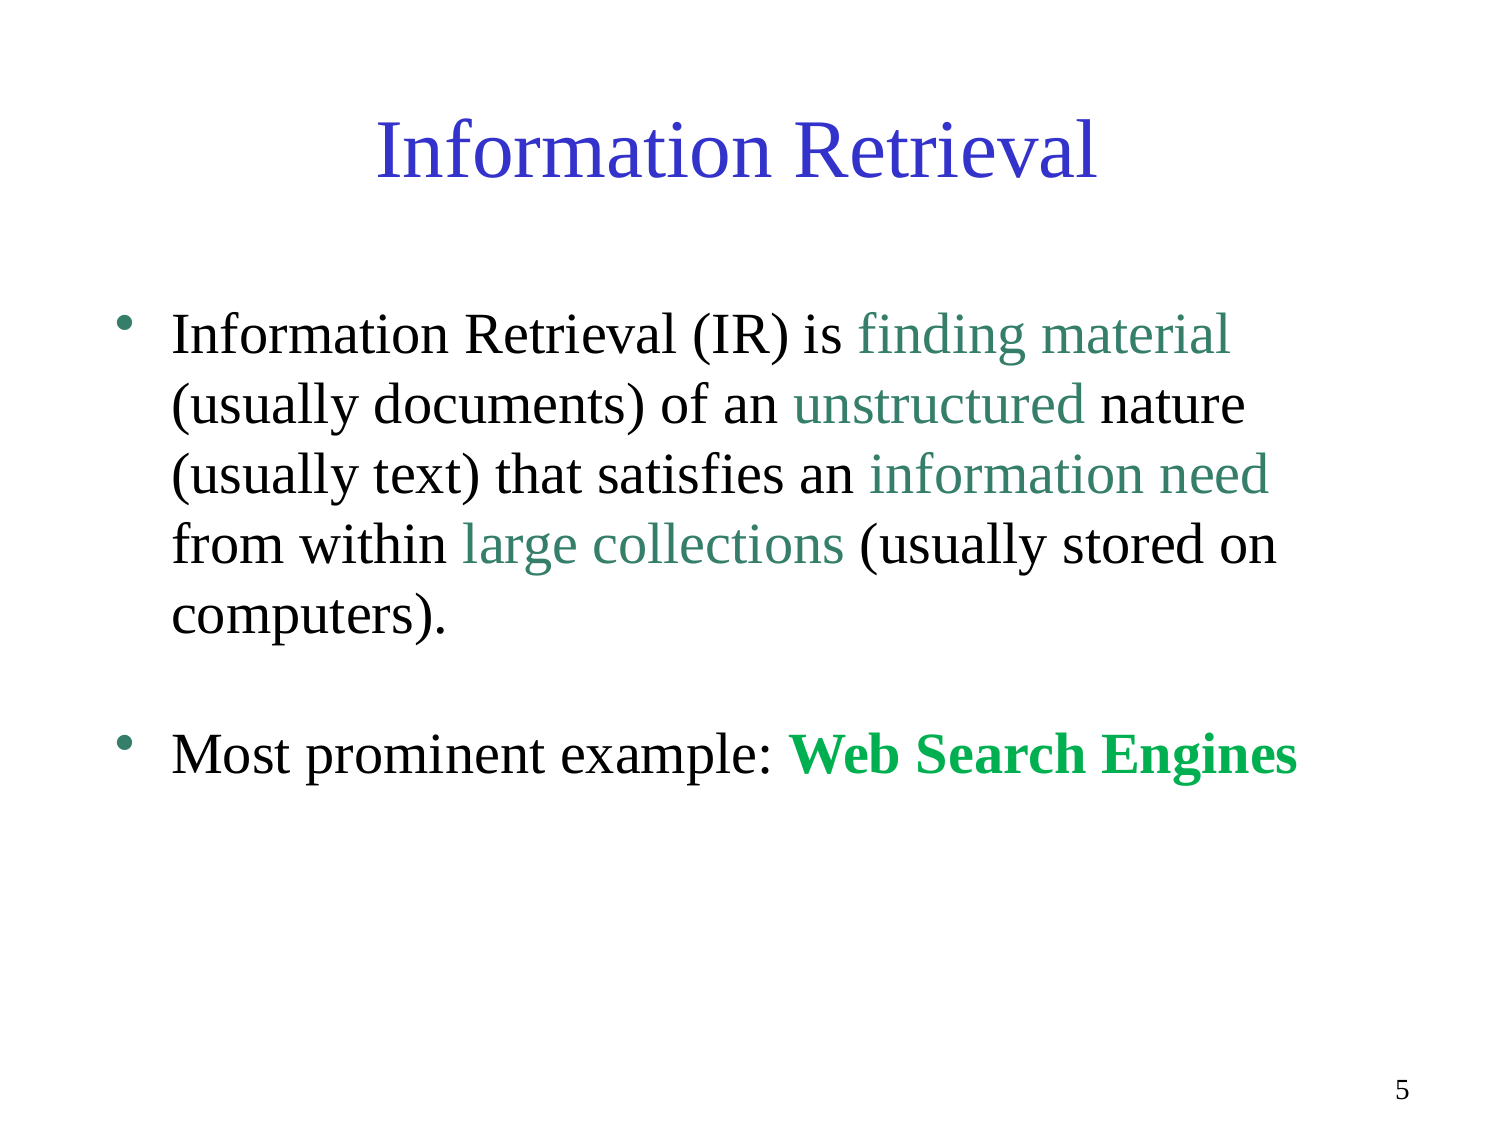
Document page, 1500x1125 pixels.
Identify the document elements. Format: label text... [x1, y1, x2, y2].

list Information Retrieval (IR) is finding material (usually documents) of an unstructured nature (usually text) that satisfies an information need from within large collections (usually stored on computers). Most prominent example: Web Search Engines [99, 287, 1376, 963]
title Information Retrieval [99, 49, 1376, 238]
slide_number 5 [1074, 1062, 1426, 1103]
